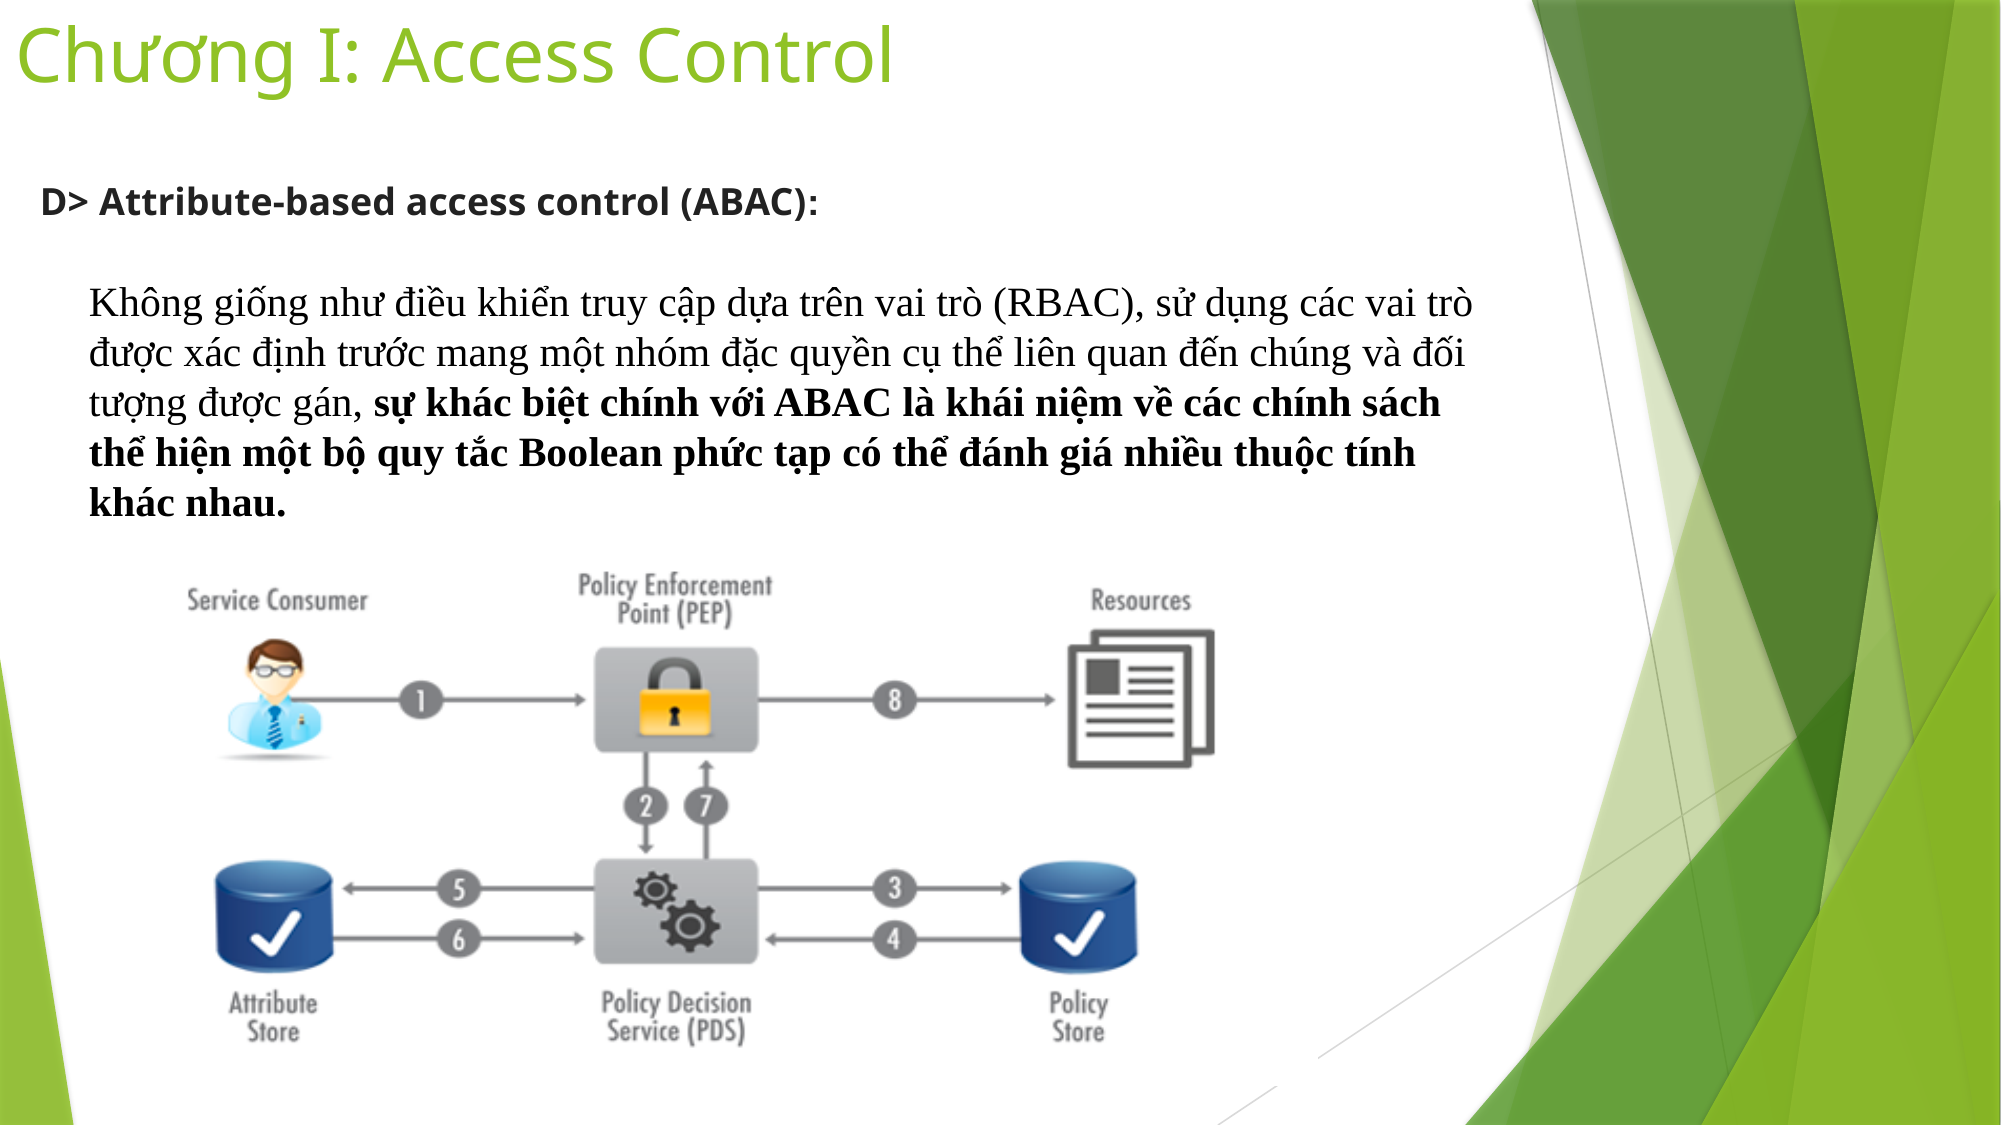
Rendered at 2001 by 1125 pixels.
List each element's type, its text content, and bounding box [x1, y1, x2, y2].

text_box D> Attribute-based access control (ABAC): [25, 167, 835, 231]
title Chương I: Access Control [0, 0, 1411, 217]
picture [167, 562, 1318, 1086]
text_box Không giống như điều khiển truy cập dựa trên vai trò (RBAC), sử dụng các vai trò được xác định trước mang một nhóm đặc quyền cụ thể liên quan đến chúng và đối tượng được gán, sự khác biệt chính với ABAC là khái niệm về các chính sách thể hiện một bộ quy tắc Boolean phức tạp có thể đánh giá nhiều thuộc tính khác nhau. [74, 267, 1519, 533]
